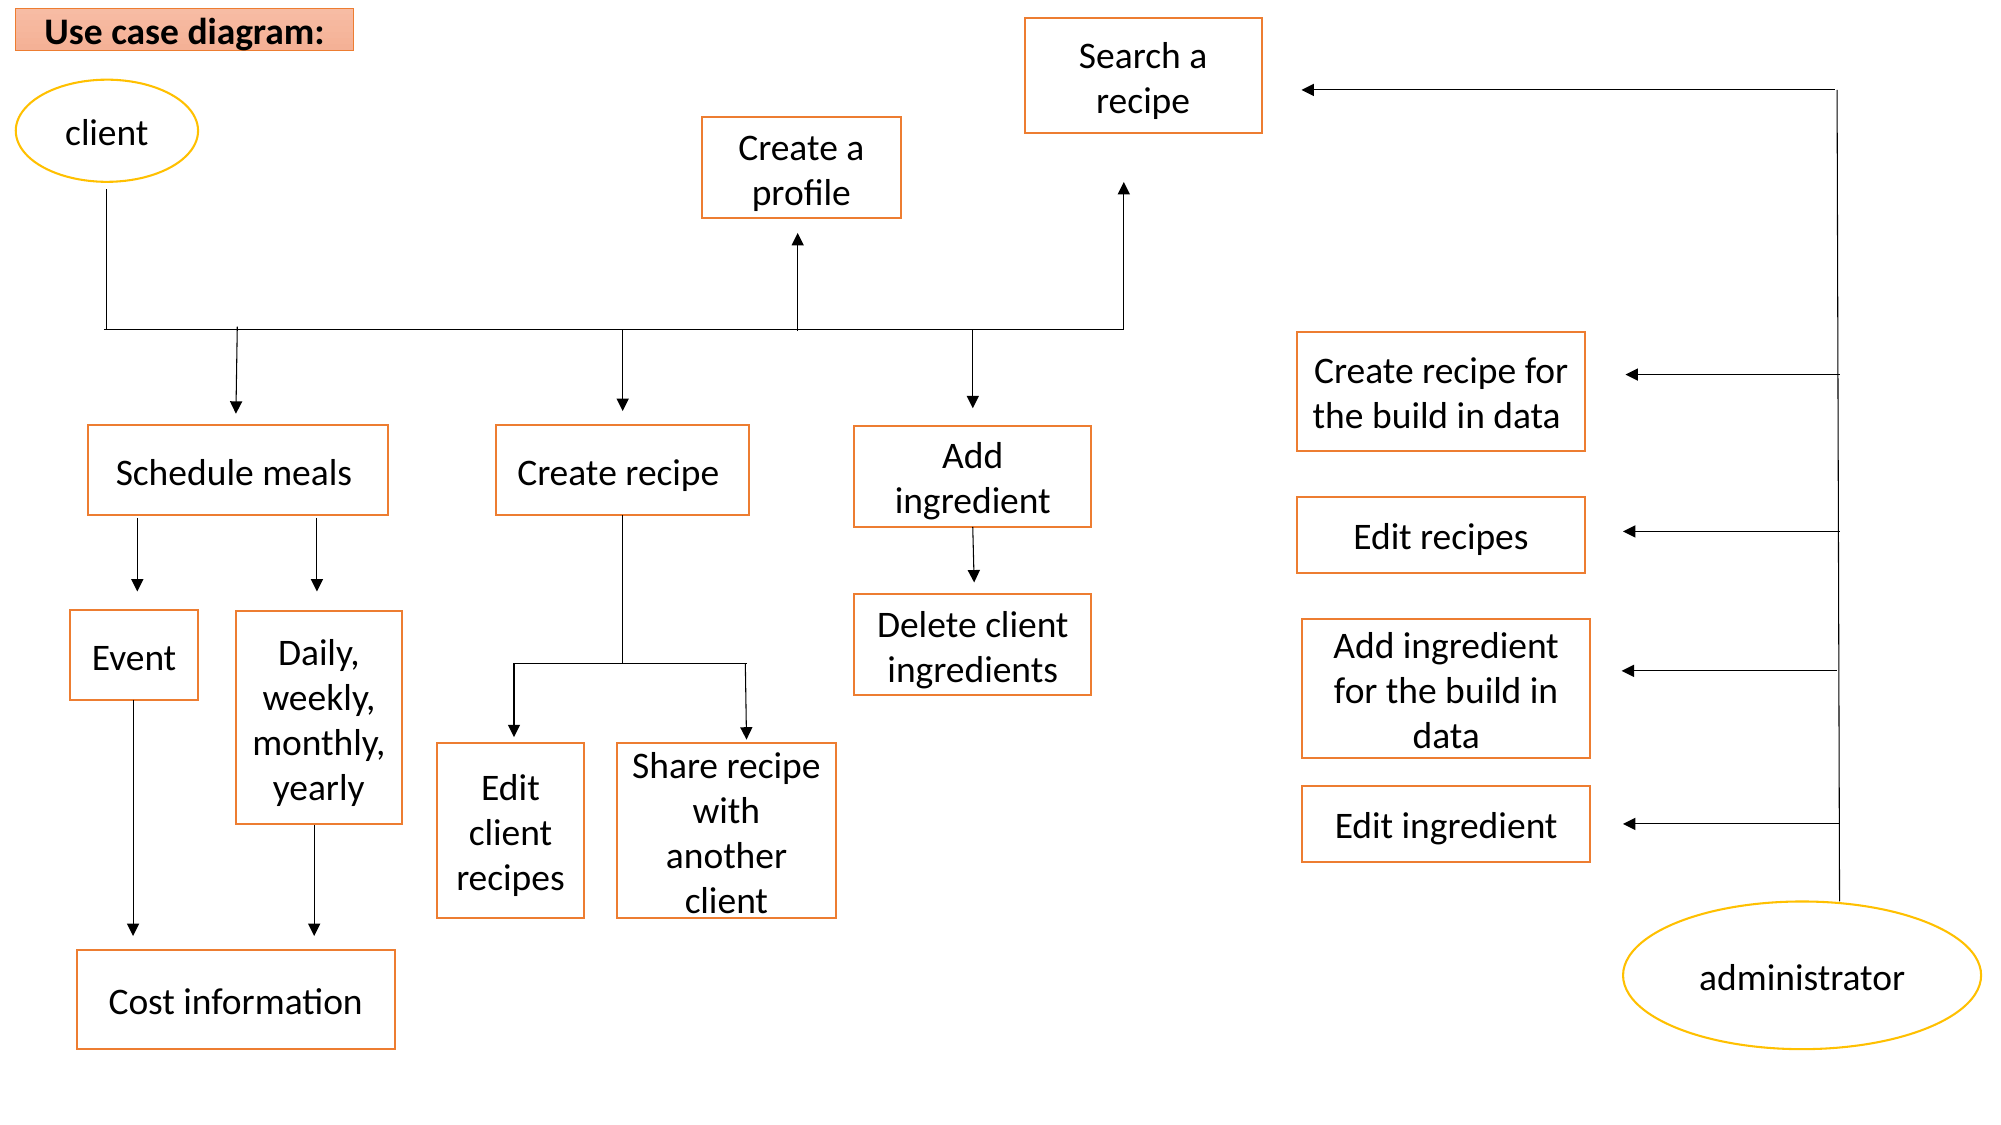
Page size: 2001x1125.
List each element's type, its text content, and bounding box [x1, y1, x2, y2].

text_box Event [69, 609, 199, 701]
text_box Add ingredient for the build in data [1301, 618, 1591, 759]
text_box Delete client ingredients [853, 593, 1092, 696]
text_box Edit client recipes [436, 742, 585, 919]
text_box Schedule meals [87, 424, 389, 516]
text_box Search a recipe [1024, 17, 1263, 134]
text_box administrator [1622, 900, 1983, 1051]
text_box Share recipe with another client [616, 742, 837, 919]
text_box Cost information [76, 949, 396, 1050]
text_box client [14, 78, 200, 183]
text_box Create recipe for the build in data [1296, 331, 1586, 452]
text_box Create recipe [495, 424, 750, 516]
text_box Add ingredient [853, 425, 1092, 528]
text_box Create a profile [701, 116, 902, 219]
text_box Edit ingredient [1301, 785, 1591, 863]
text_box Use case diagram: [15, 8, 354, 51]
text_box Edit recipes [1296, 496, 1586, 574]
text_box Daily, weekly, monthly, yearly [235, 610, 403, 825]
